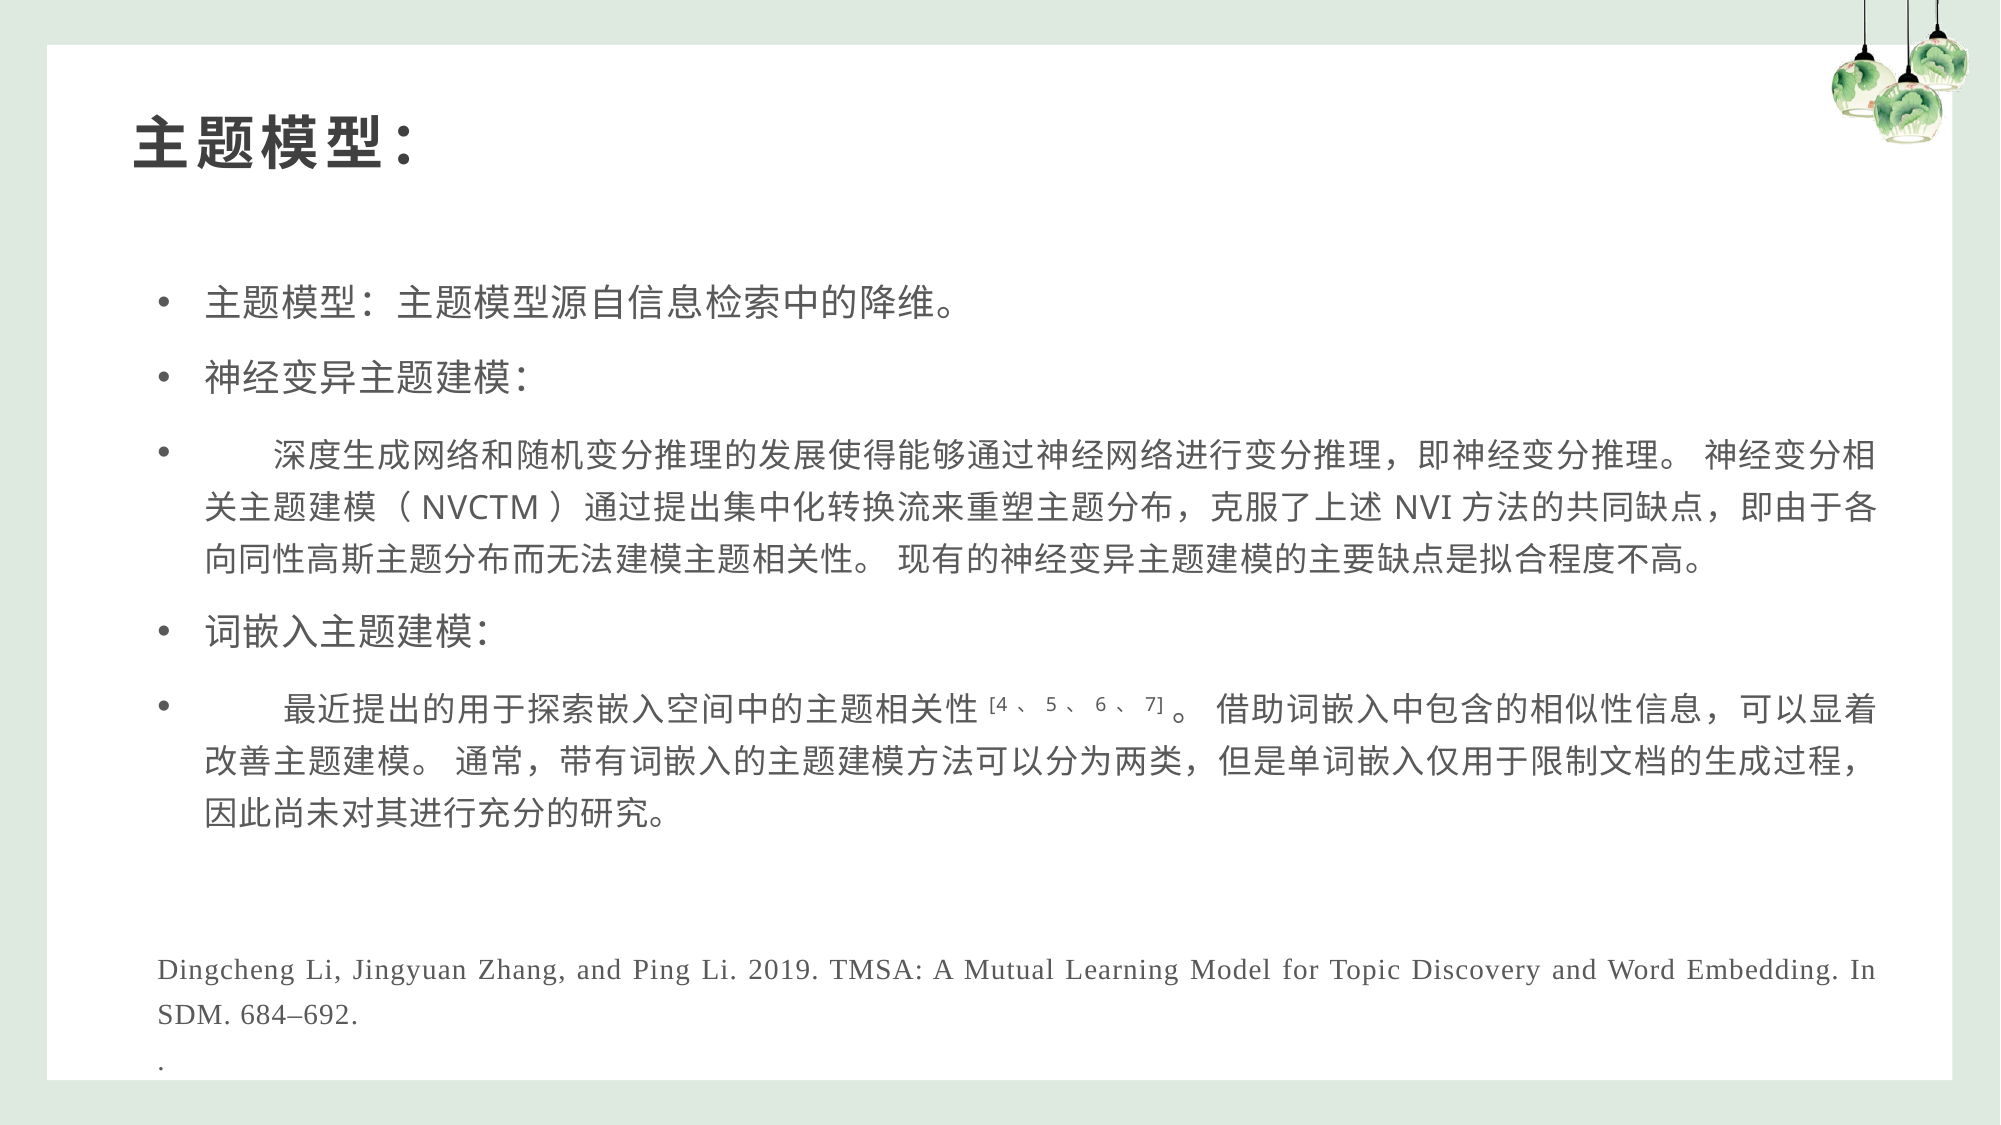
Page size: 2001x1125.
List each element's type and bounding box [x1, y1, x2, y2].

text_box [46, 0, 1970, 1081]
